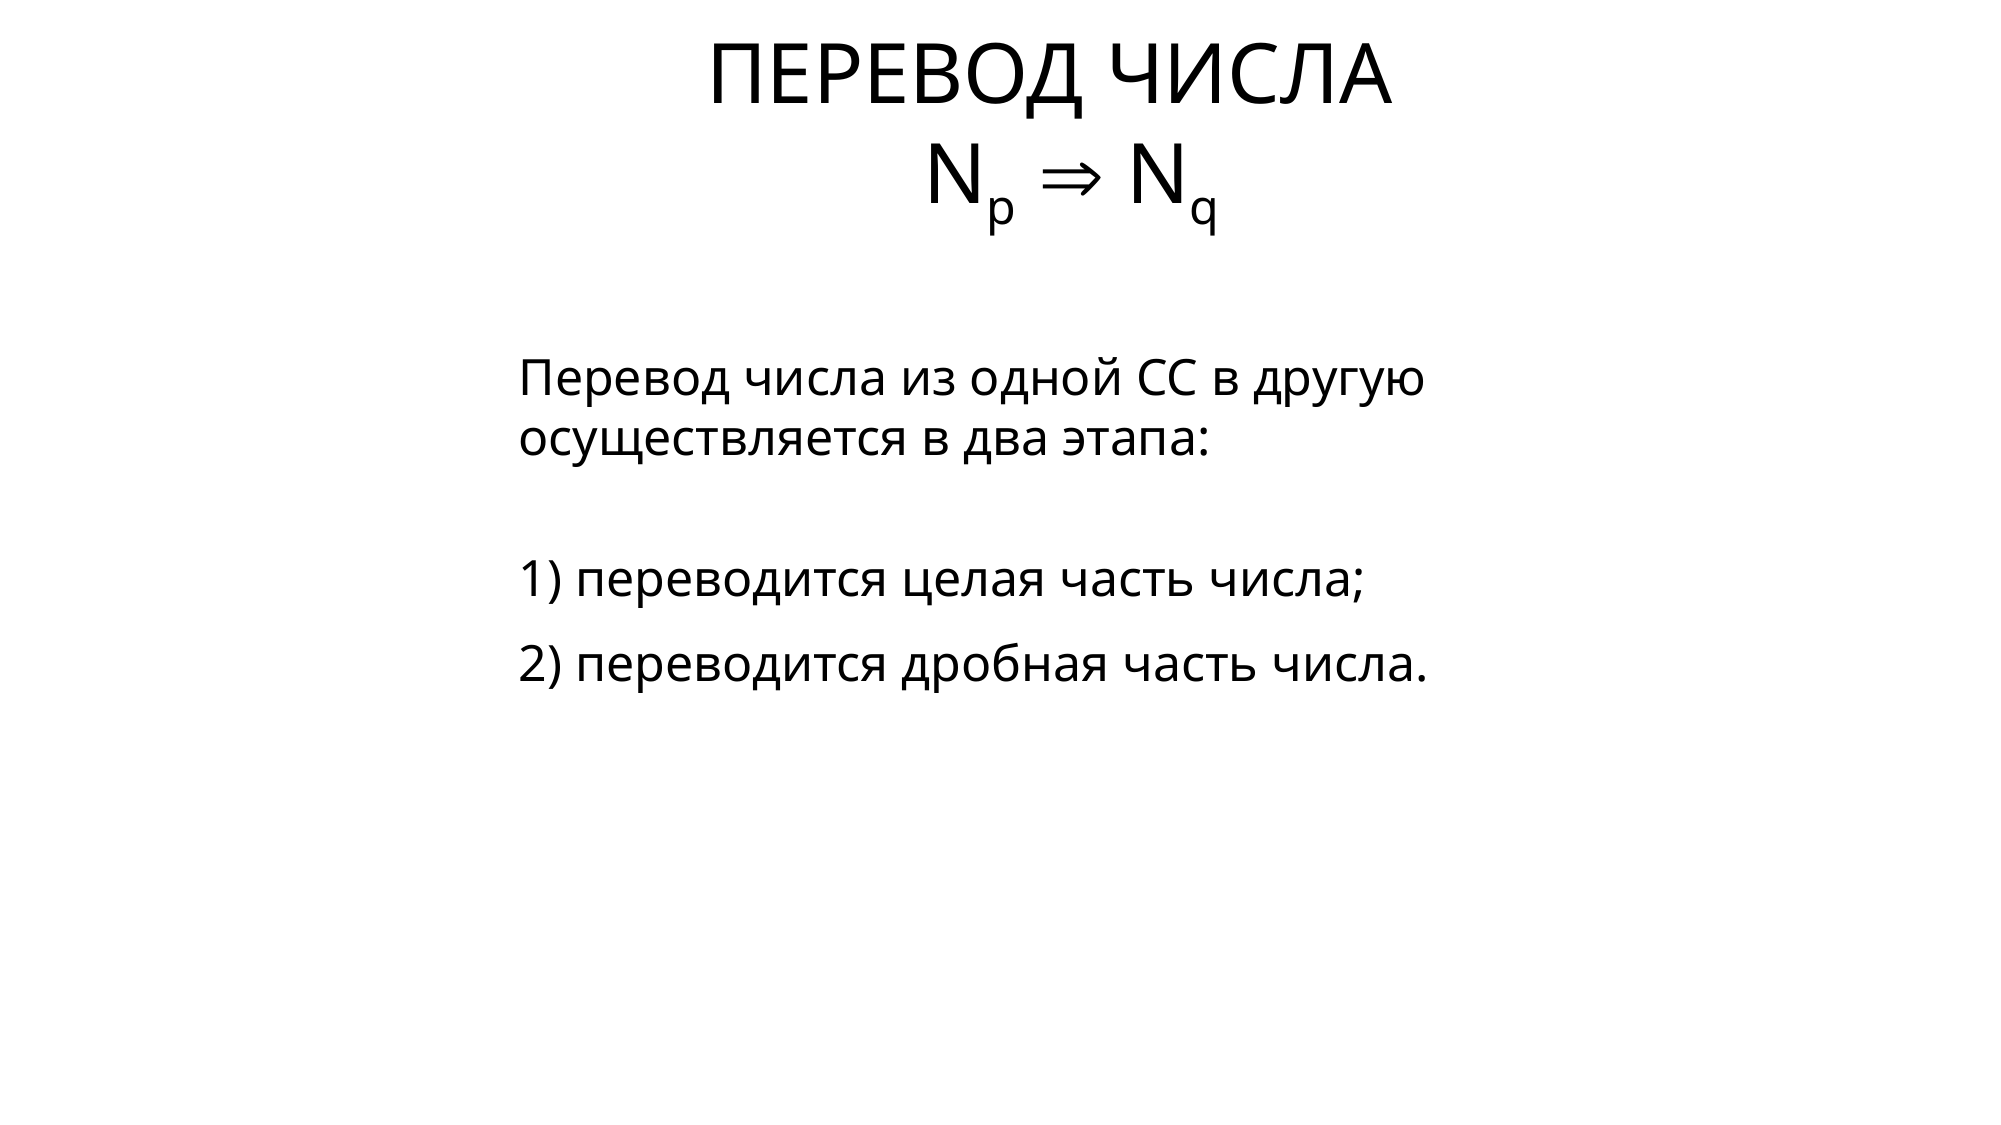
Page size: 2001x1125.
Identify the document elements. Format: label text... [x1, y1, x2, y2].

text_box переводится целая часть числа; переводится дробная часть числа. [503, 538, 1686, 699]
text_box Перевод числа из одной СС в другую осуществляется в два этапа: [503, 337, 1674, 473]
title ПЕРЕВОД ЧИСЛА Np  Nq [468, 19, 1675, 232]
